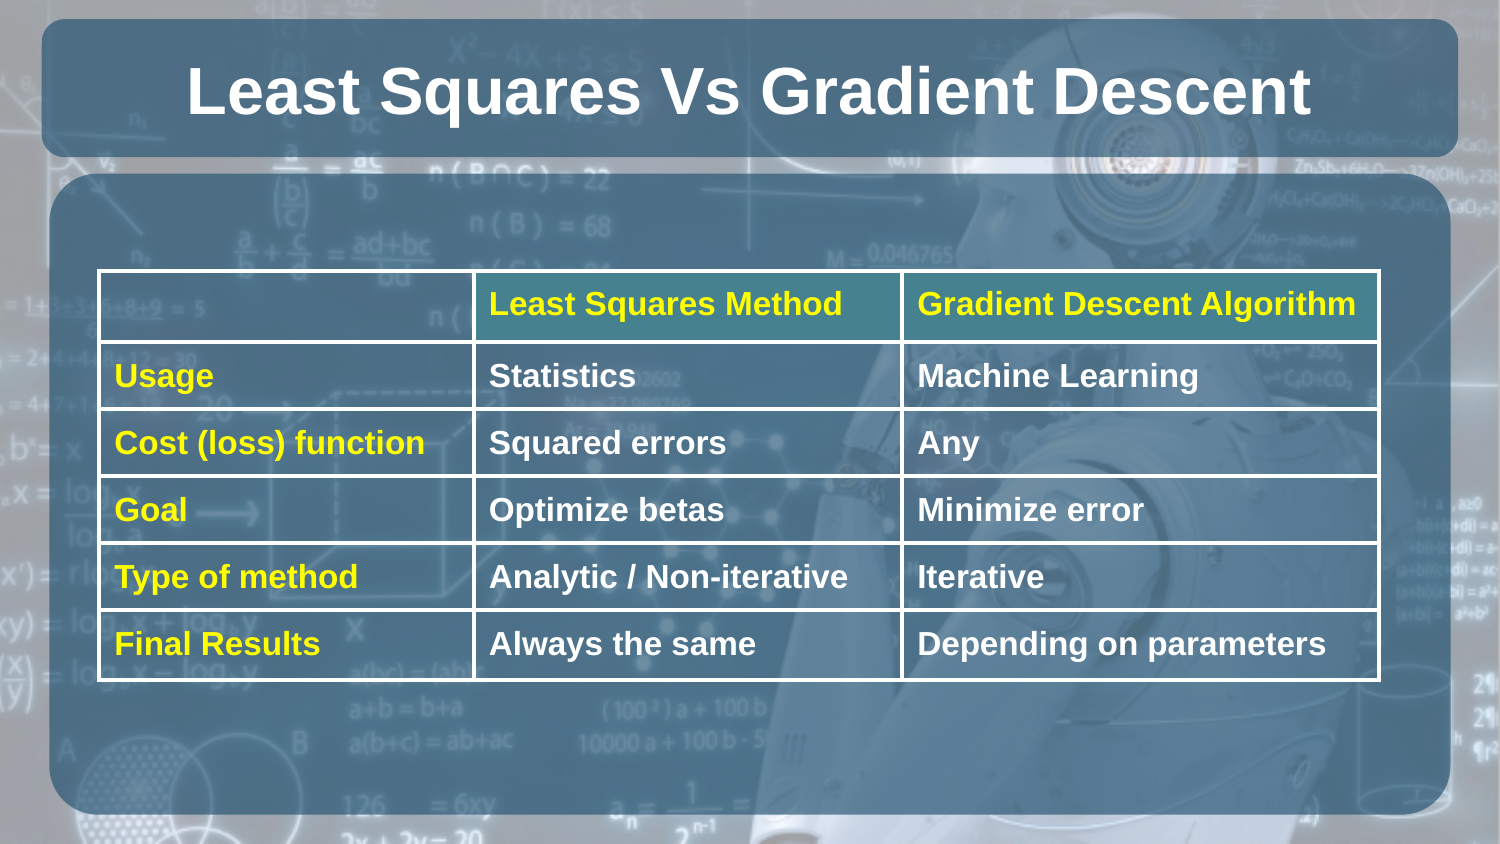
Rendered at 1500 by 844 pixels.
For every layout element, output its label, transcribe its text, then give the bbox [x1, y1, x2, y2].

table_cell Depending on parameters [904, 612, 1377, 678]
table_cell Goal [101, 478, 472, 541]
table_cell Cost (loss) function [101, 411, 472, 474]
table_cell Type of method [101, 545, 472, 608]
table_cell Any [904, 411, 1377, 474]
title Least Squares Vs Gradient Descent [49, 43, 1451, 134]
table_cell Final Results [101, 612, 472, 678]
table_cell Iterative [904, 545, 1377, 608]
table_cell Statistics [476, 344, 900, 407]
table_header Gradient Descent Algorithm [904, 273, 1377, 340]
table_cell Always the same [476, 612, 900, 678]
table_header [101, 273, 472, 340]
table_cell Optimize betas [476, 478, 900, 541]
table_cell Squared errors [476, 411, 900, 474]
table_cell Minimize error [904, 478, 1377, 541]
table_cell Machine Learning [904, 344, 1377, 407]
table_cell Usage [101, 344, 472, 407]
table_cell Analytic / Non-iterative [476, 545, 900, 608]
table_header Least Squares Method [476, 273, 900, 340]
picture [0, 0, 1500, 844]
